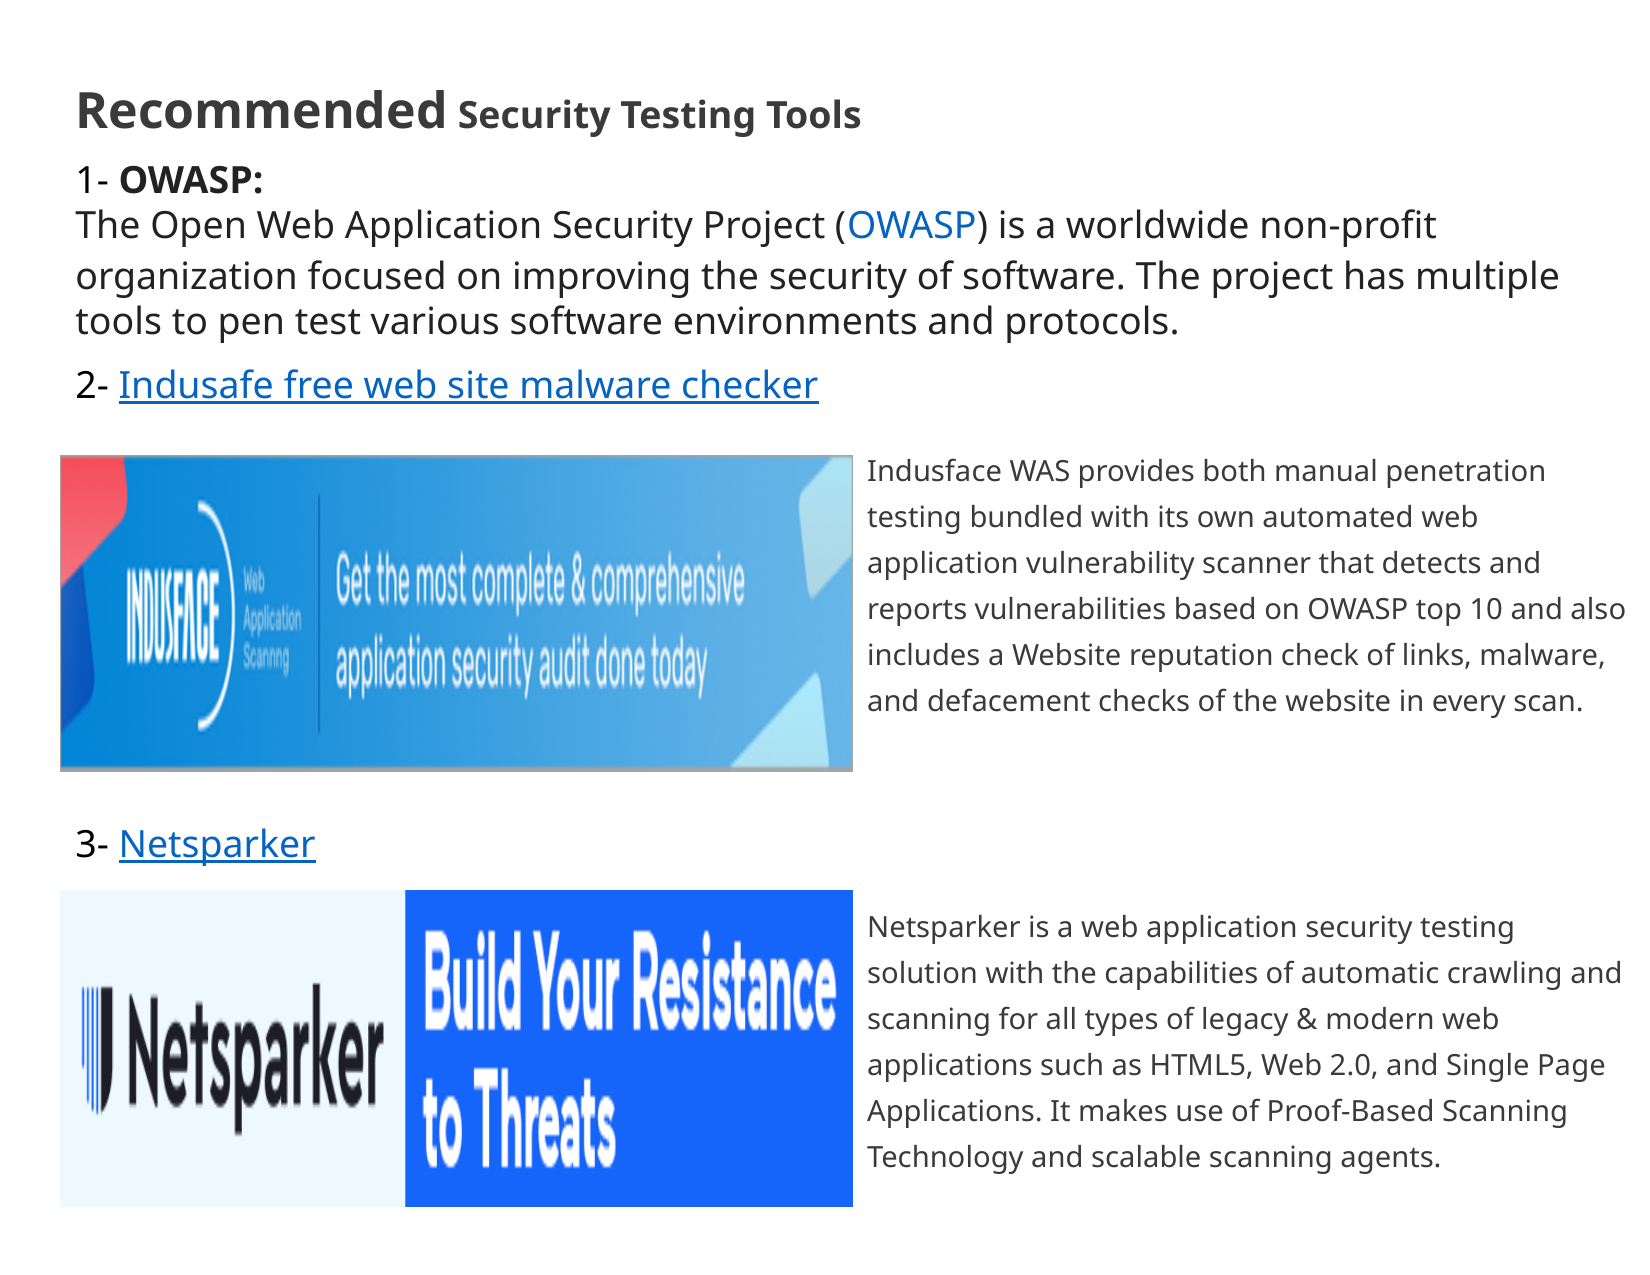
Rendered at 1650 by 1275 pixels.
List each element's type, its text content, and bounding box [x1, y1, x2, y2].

text_box 1- OWASP: The Open Web Application Security Project (OWASP) is a worldwide non-profit organization focused on improving the security of software. The project has multiple tools to pen test various software environments and protocols. [60, 148, 1588, 349]
title Recommended Security Testing Tools [60, 77, 1589, 306]
picture [60, 455, 853, 772]
text_box Indusface WAS provides both manual penetration testing bundled with its own automated web application vulnerability scanner that detects and reports vulnerabilities based on OWASP top 10 and also includes a Website reputation check of links, malware, and defacement checks of the website in every scan. [852, 434, 1644, 725]
picture [60, 890, 853, 1207]
text_box 2- Indusafe free web site malware checker [60, 353, 1588, 419]
text_box 3- Netsparker [60, 812, 1588, 878]
text_box Netsparker is a web application security testing solution with the capabilities of automatic crawling and scanning for all types of legacy & modern web applications such as HTML5, Web 2.0, and Single Page Applications. It makes use of Proof-Based Scanning Technology and scalable scanning agents. [853, 890, 1644, 1181]
